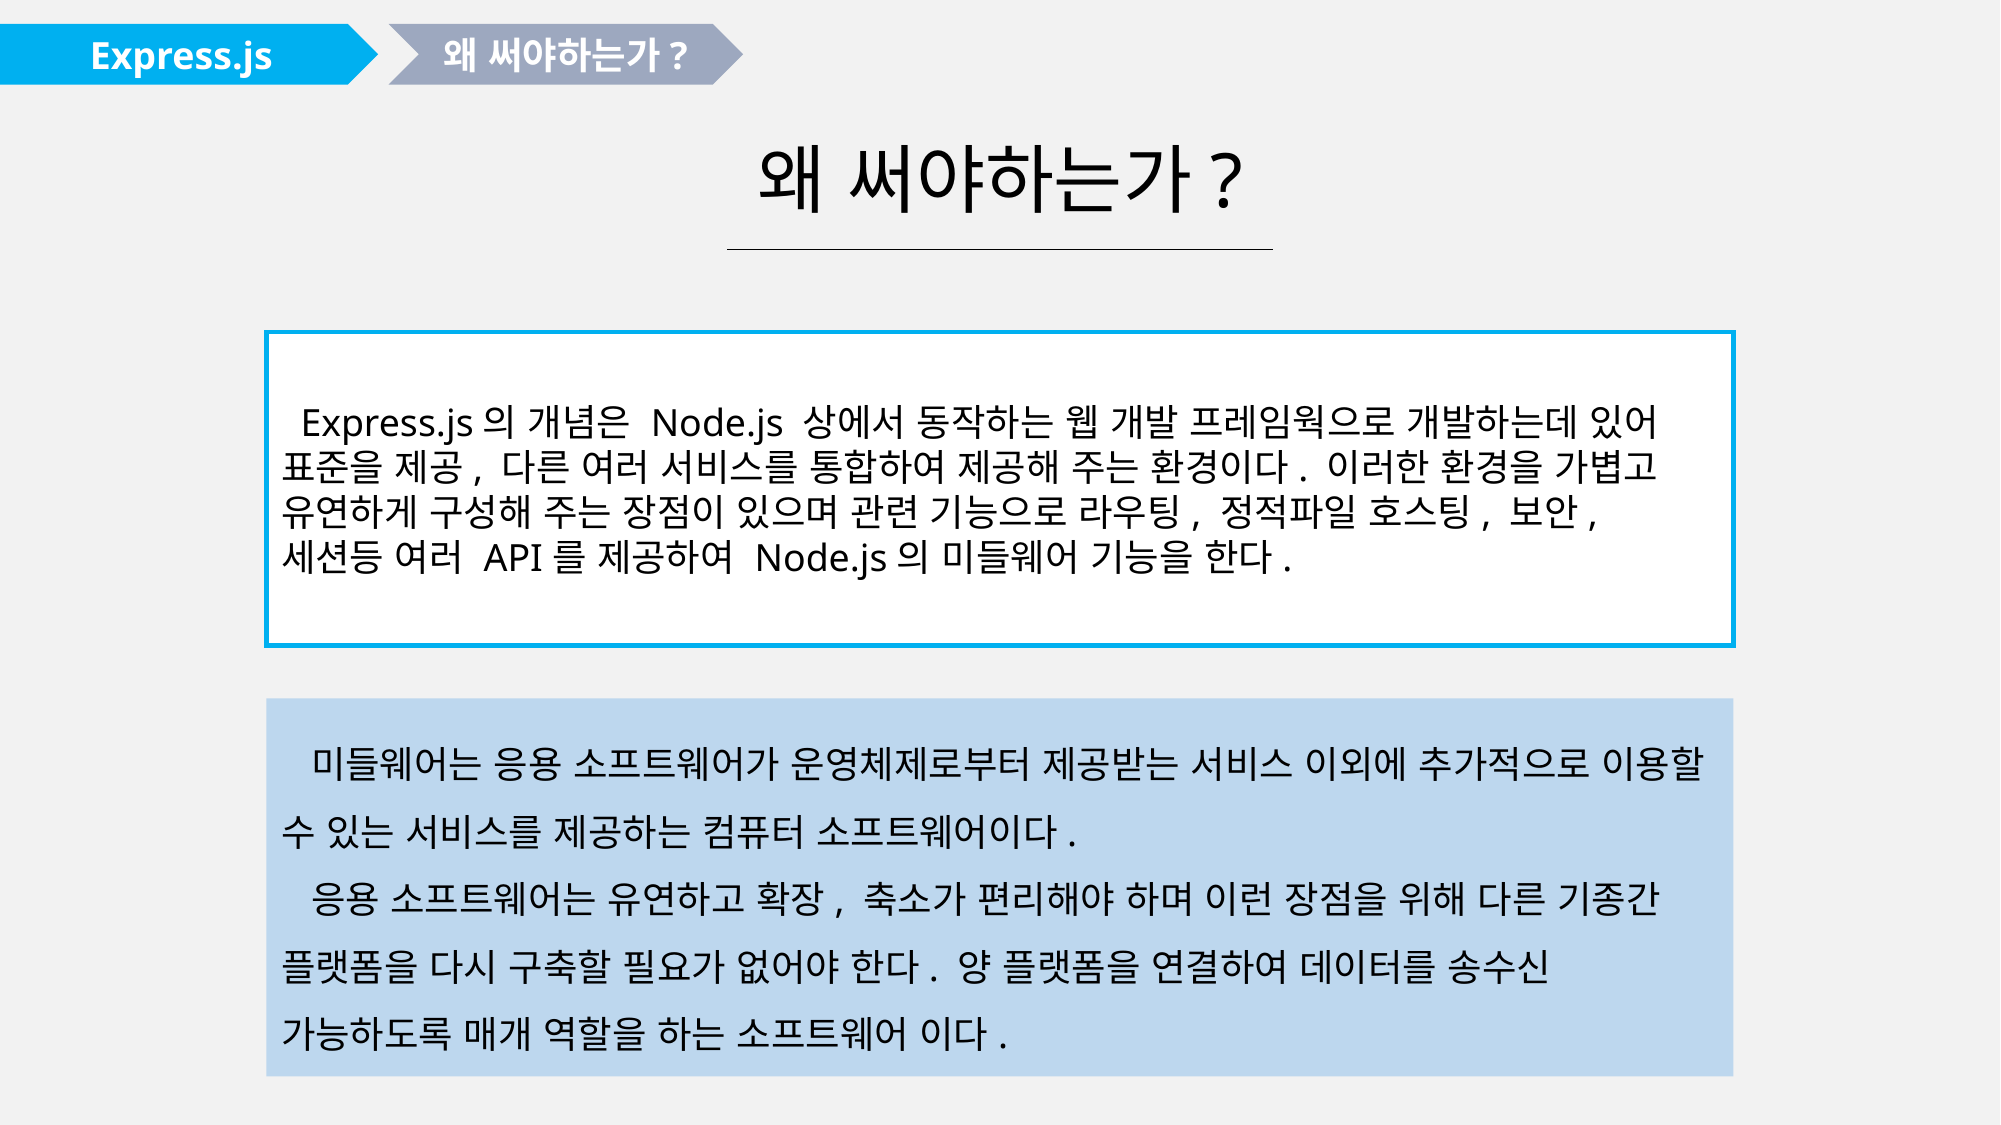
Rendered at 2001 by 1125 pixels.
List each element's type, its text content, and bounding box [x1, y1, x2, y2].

text_box Express.js [0, 22, 380, 86]
text_box 미들웨어는 응용 소프트웨어가 운영체제로부터 제공받는 서비스 이외에 추가적으로 이용할 수 있는 서비스를 제공하는 컴퓨터 소프트웨어이다. 응용 소프트웨어는 유연하고 확장, 축소가 편리해야 하며 이런 장점을 위해 다른 기종간 플랫폼을 다시 구축할 필요가 없어야 한다. 양 플랫폼을 연결하여 데이터를 송수신 가능하도록 매개 역할을 하는 소프트웨어 이다. [265, 697, 1734, 1077]
text_box Express.js의 개념은 Node.js 상에서 동작하는 웹 개발 프레임웍으로 개발하는데 있어 표준을 제공, 다른 여러 서비스를 통합하여 제공해 주는 환경이다. 이러한 환경을 가볍고 유연하게 구성해 주는 장점이 있으며 관련 기능으로 라우팅, 정적파일 호스팅, 보안, 세션등 여러 API를 제공하여 Node.js의 미들웨어 기능을 한다. [265, 331, 1734, 646]
text_box 왜 써야하는가? [386, 22, 745, 86]
title 왜 써야하는가? [660, 120, 1340, 247]
